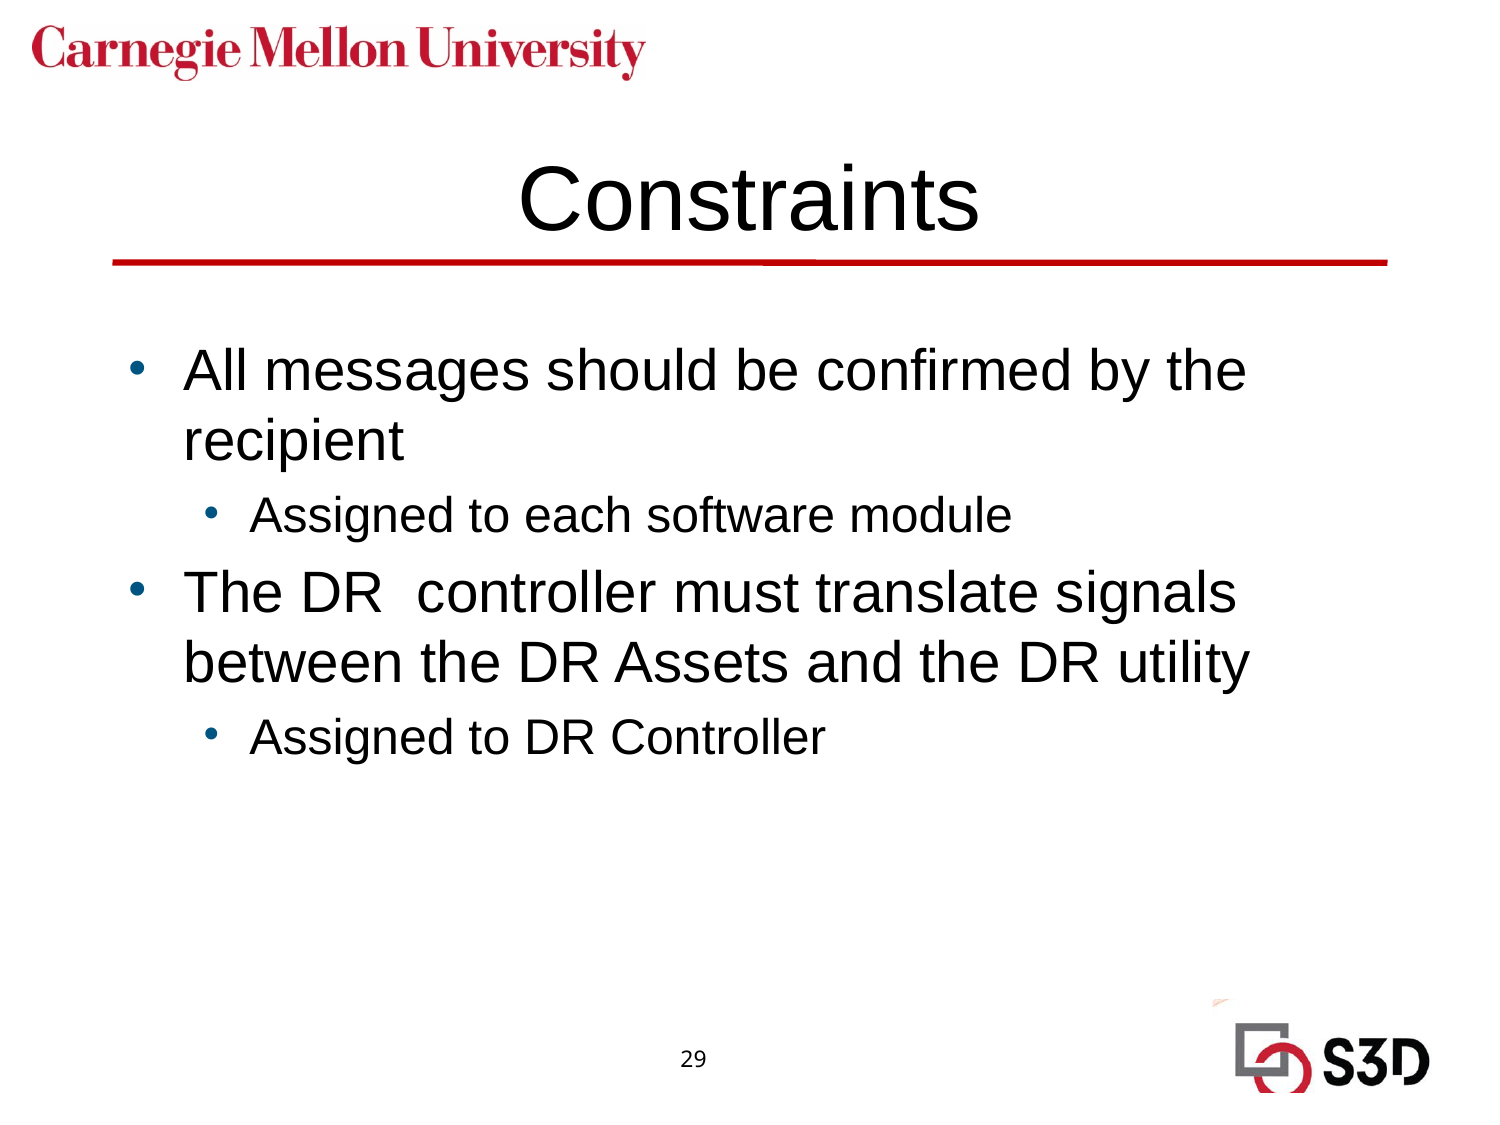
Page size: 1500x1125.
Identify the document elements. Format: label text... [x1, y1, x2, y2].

title Constraints [112, 99, 1388, 288]
list All messages should be confirmed by the recipient Assigned to each software module The DR controller must translate signals between the DR Assets and the DR utility Assigned to DR Controller [112, 324, 1388, 988]
picture [32, 25, 646, 81]
